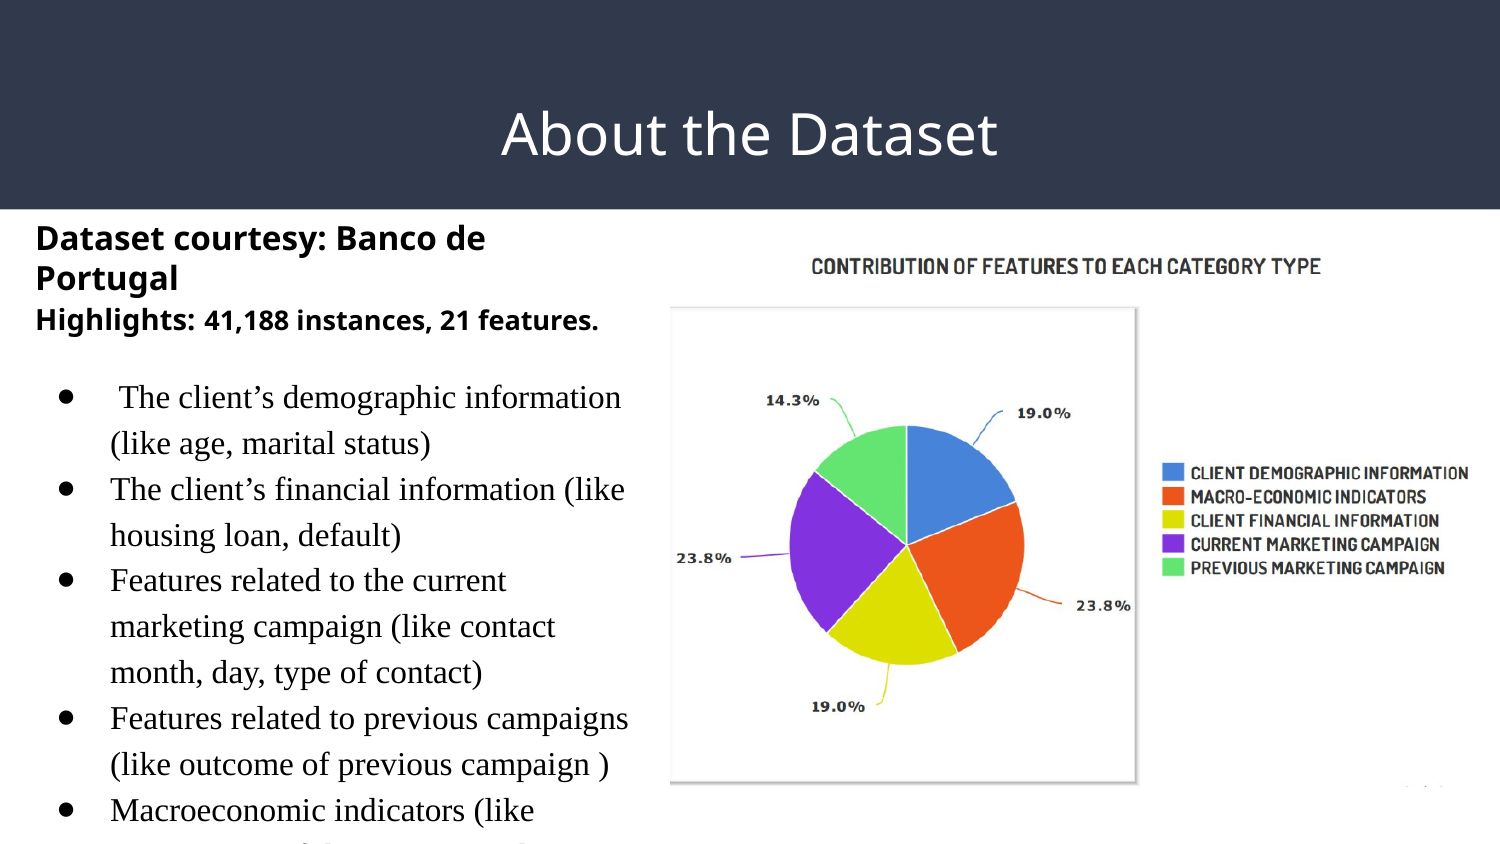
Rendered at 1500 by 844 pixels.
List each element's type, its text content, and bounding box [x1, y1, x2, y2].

picture [669, 244, 1473, 788]
title About the Dataset [51, 82, 1449, 185]
list Dataset courtesy: Banco de Portugal Highlights: 41,188 instances, 21 features. The client’s demographic information (like age, marital status) The client’s financial information (like housing loan, default) Features related to the current marketing campaign (like contact month, day, type of contact) Features related to previous campaigns (like outcome of previous campaign ) Macroeconomic indicators (like consumer confidence rate, euribor). [20, 201, 646, 844]
